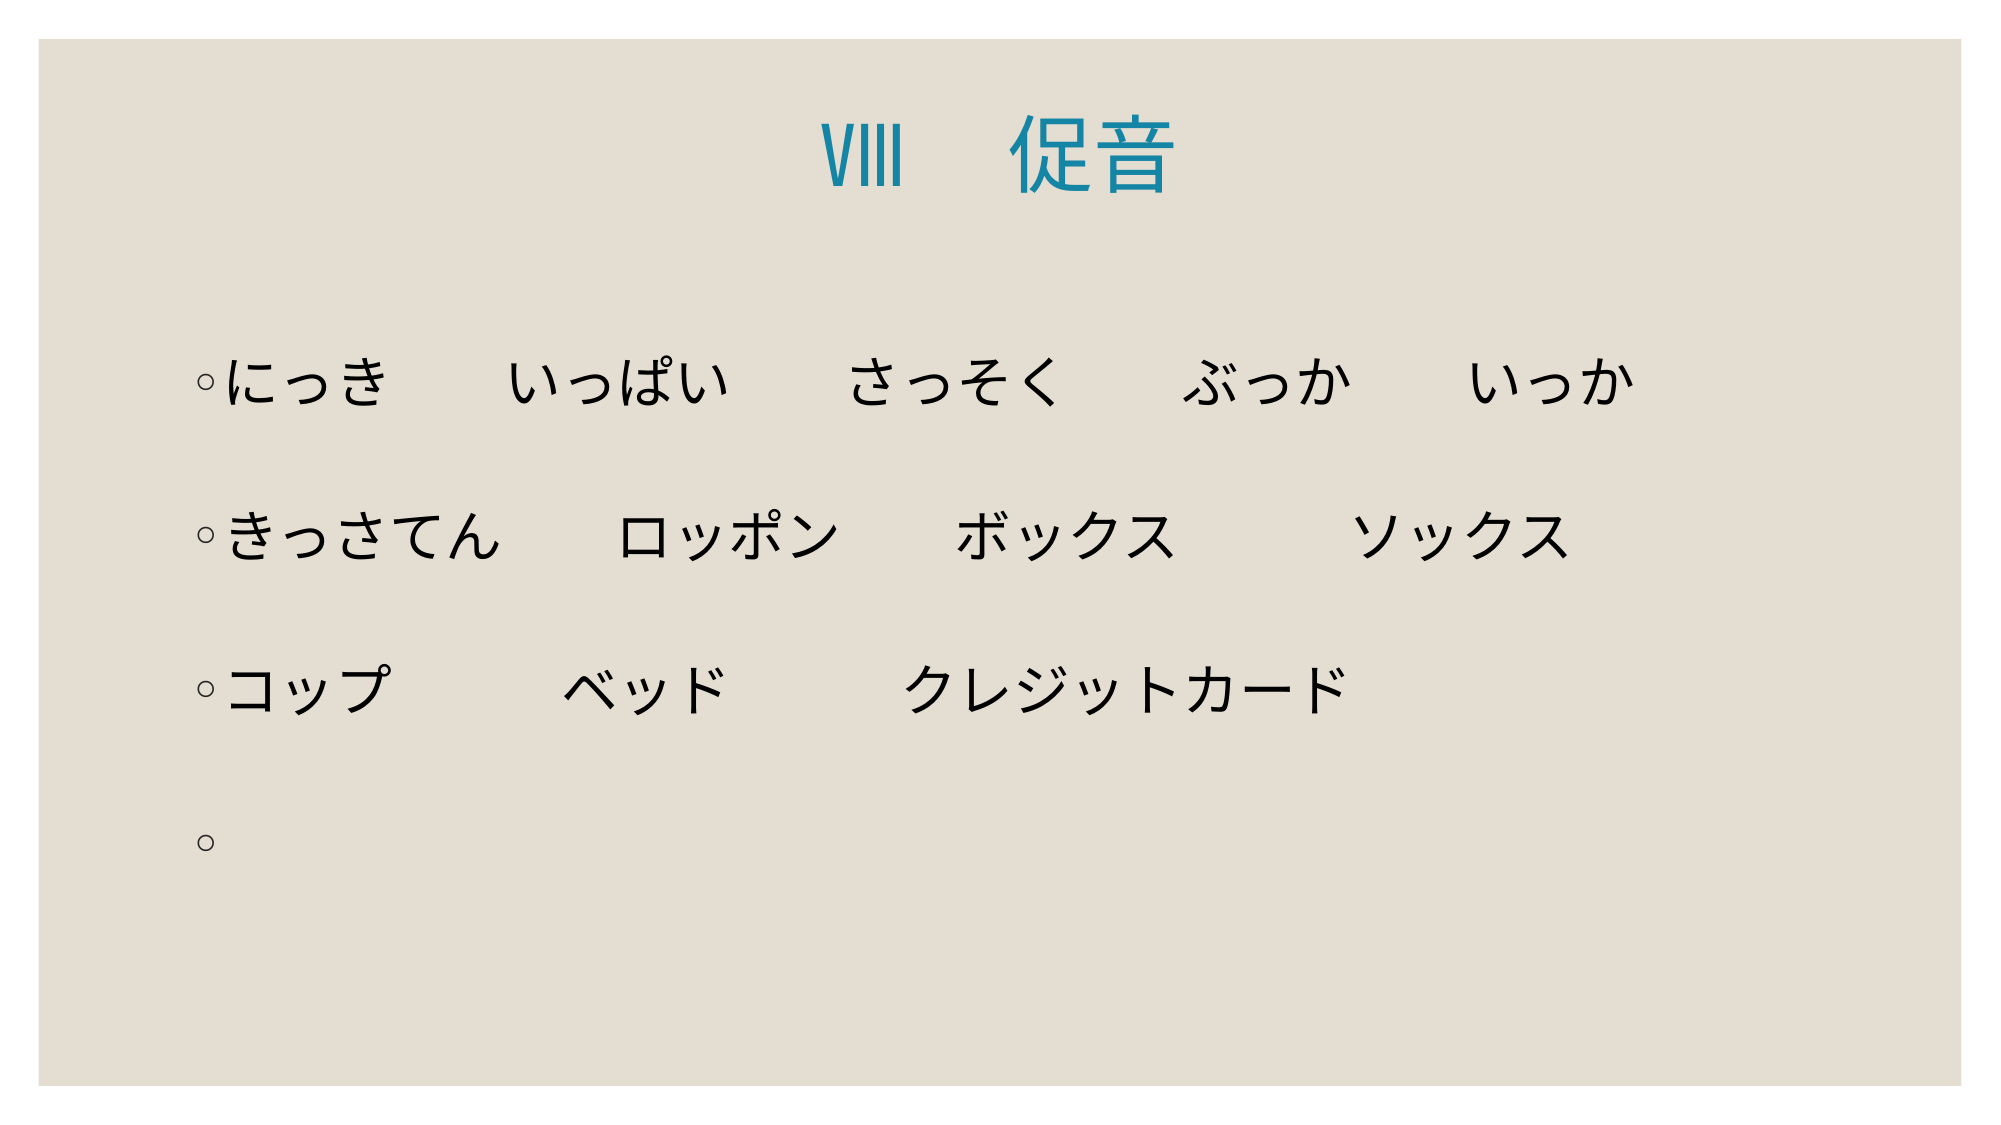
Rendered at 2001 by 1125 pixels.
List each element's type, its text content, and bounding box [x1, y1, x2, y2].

list にっき いっぱい さっそく ぶっか いっか きっさてん ロッポン ボックス ソックス コップ ベッド クレジットカード [174, 272, 1825, 887]
title Ⅷ 促音 [174, 105, 1825, 213]
